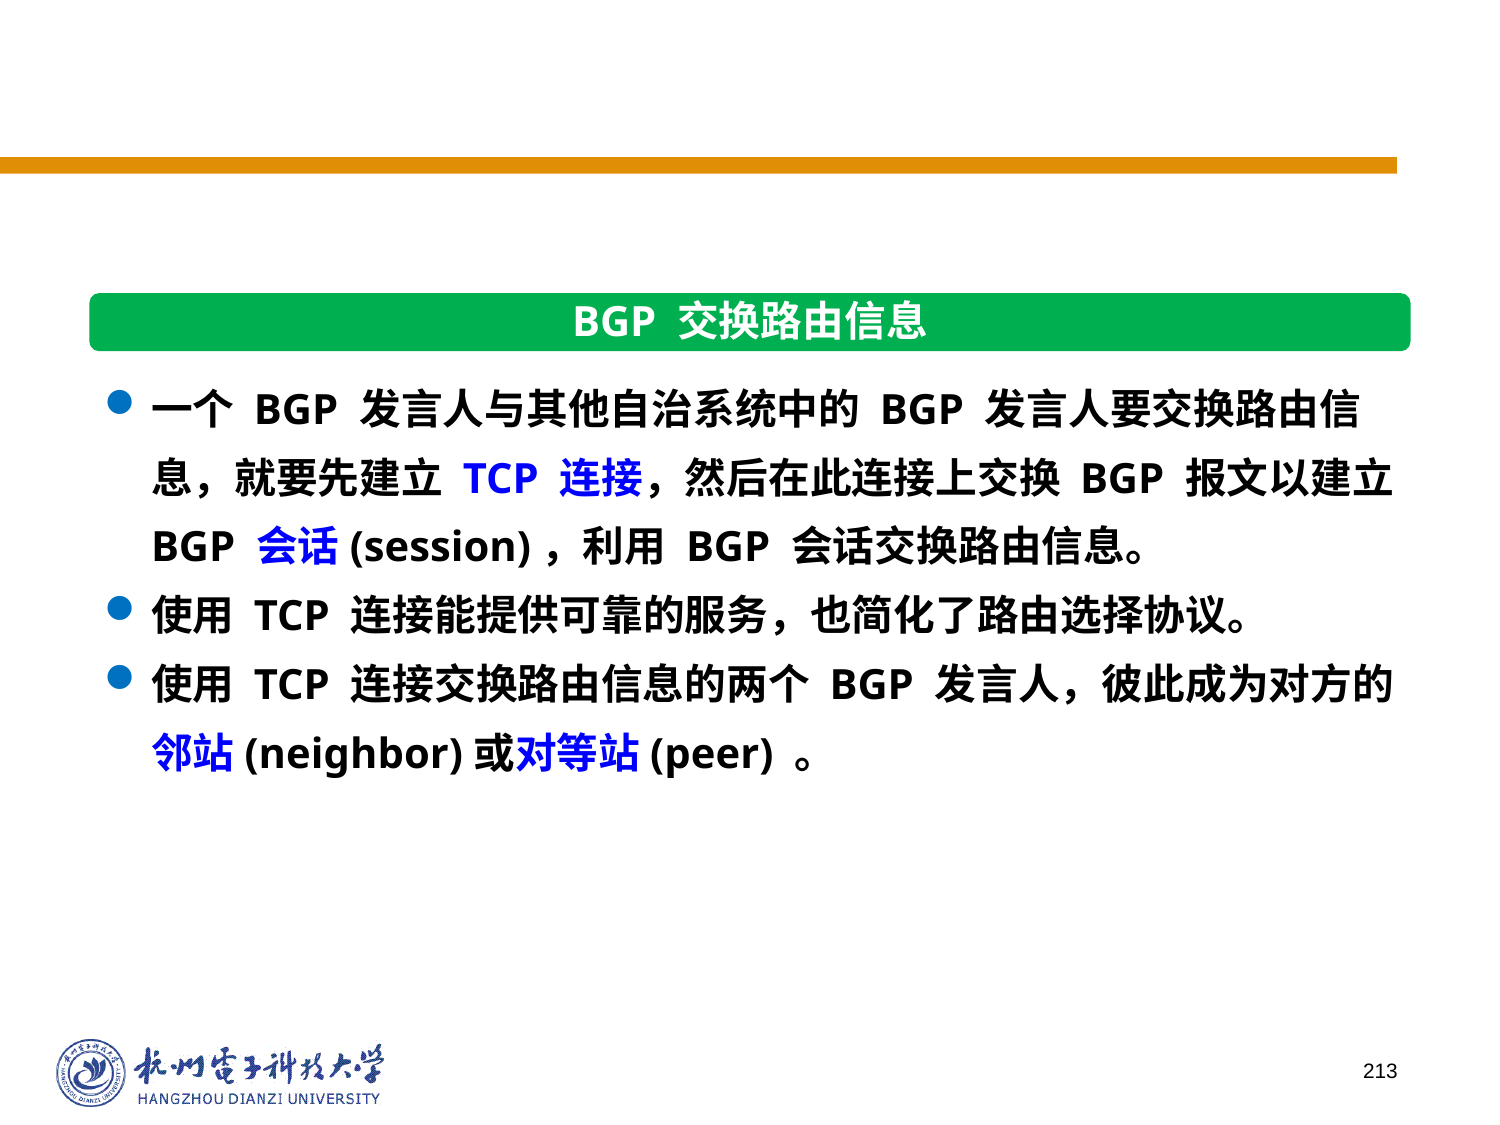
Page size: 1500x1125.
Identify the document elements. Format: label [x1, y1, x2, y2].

text_box [89, 356, 1411, 784]
text_box [89, 287, 1411, 353]
picture [55, 1025, 407, 1125]
